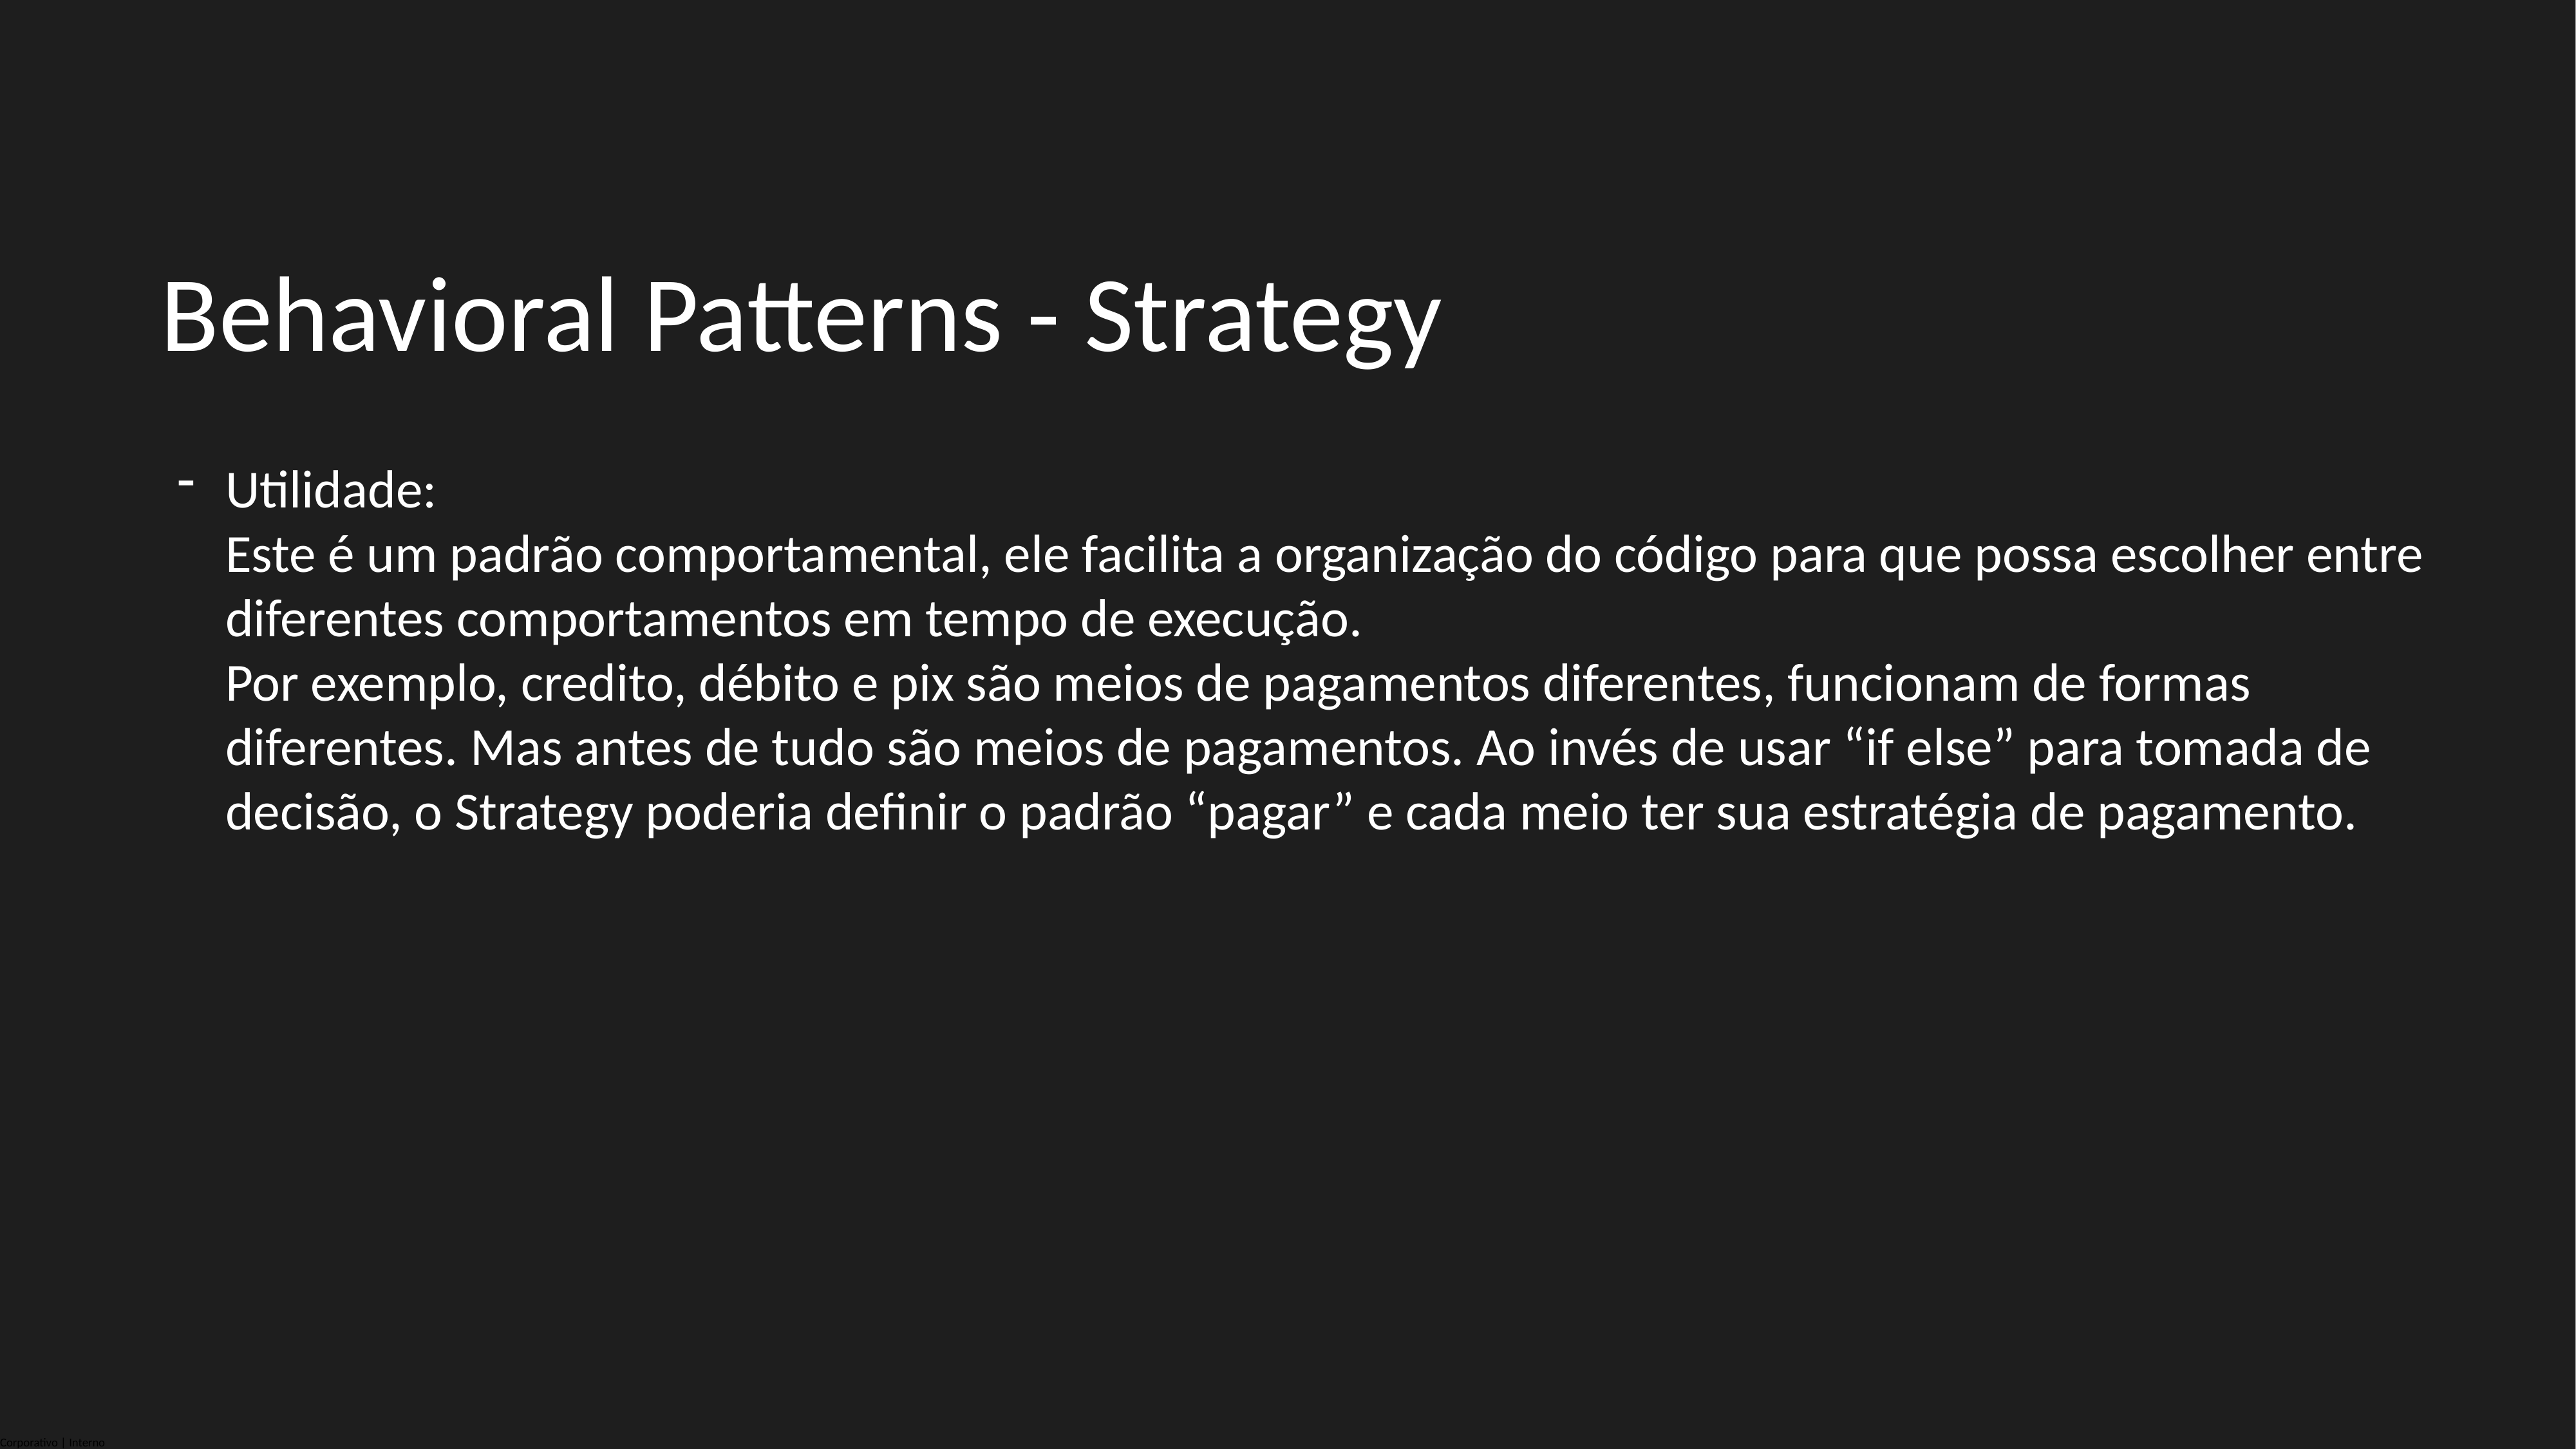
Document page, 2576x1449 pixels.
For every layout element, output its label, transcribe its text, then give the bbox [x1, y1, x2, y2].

text_box Behavioral Patterns - Strategy [161, 244, 2272, 433]
text_box Utilidade: Este é um padrão comportamental, ele facilita a organização do código para que possa escolher entre diferentes comportamentos em tempo de execução. Por exemplo, credito, débito e pix são meios de pagamentos diferentes, funcionam de formas diferentes. Mas antes de tudo são meios de pagamentos. Ao invés de usar “if else” para tomada de decisão, o Strategy poderia definir o padrão “pagar” e cada meio ter sua estratégia de pagamento. [176, 454, 2429, 1155]
text_box [161, 438, 1095, 1139]
